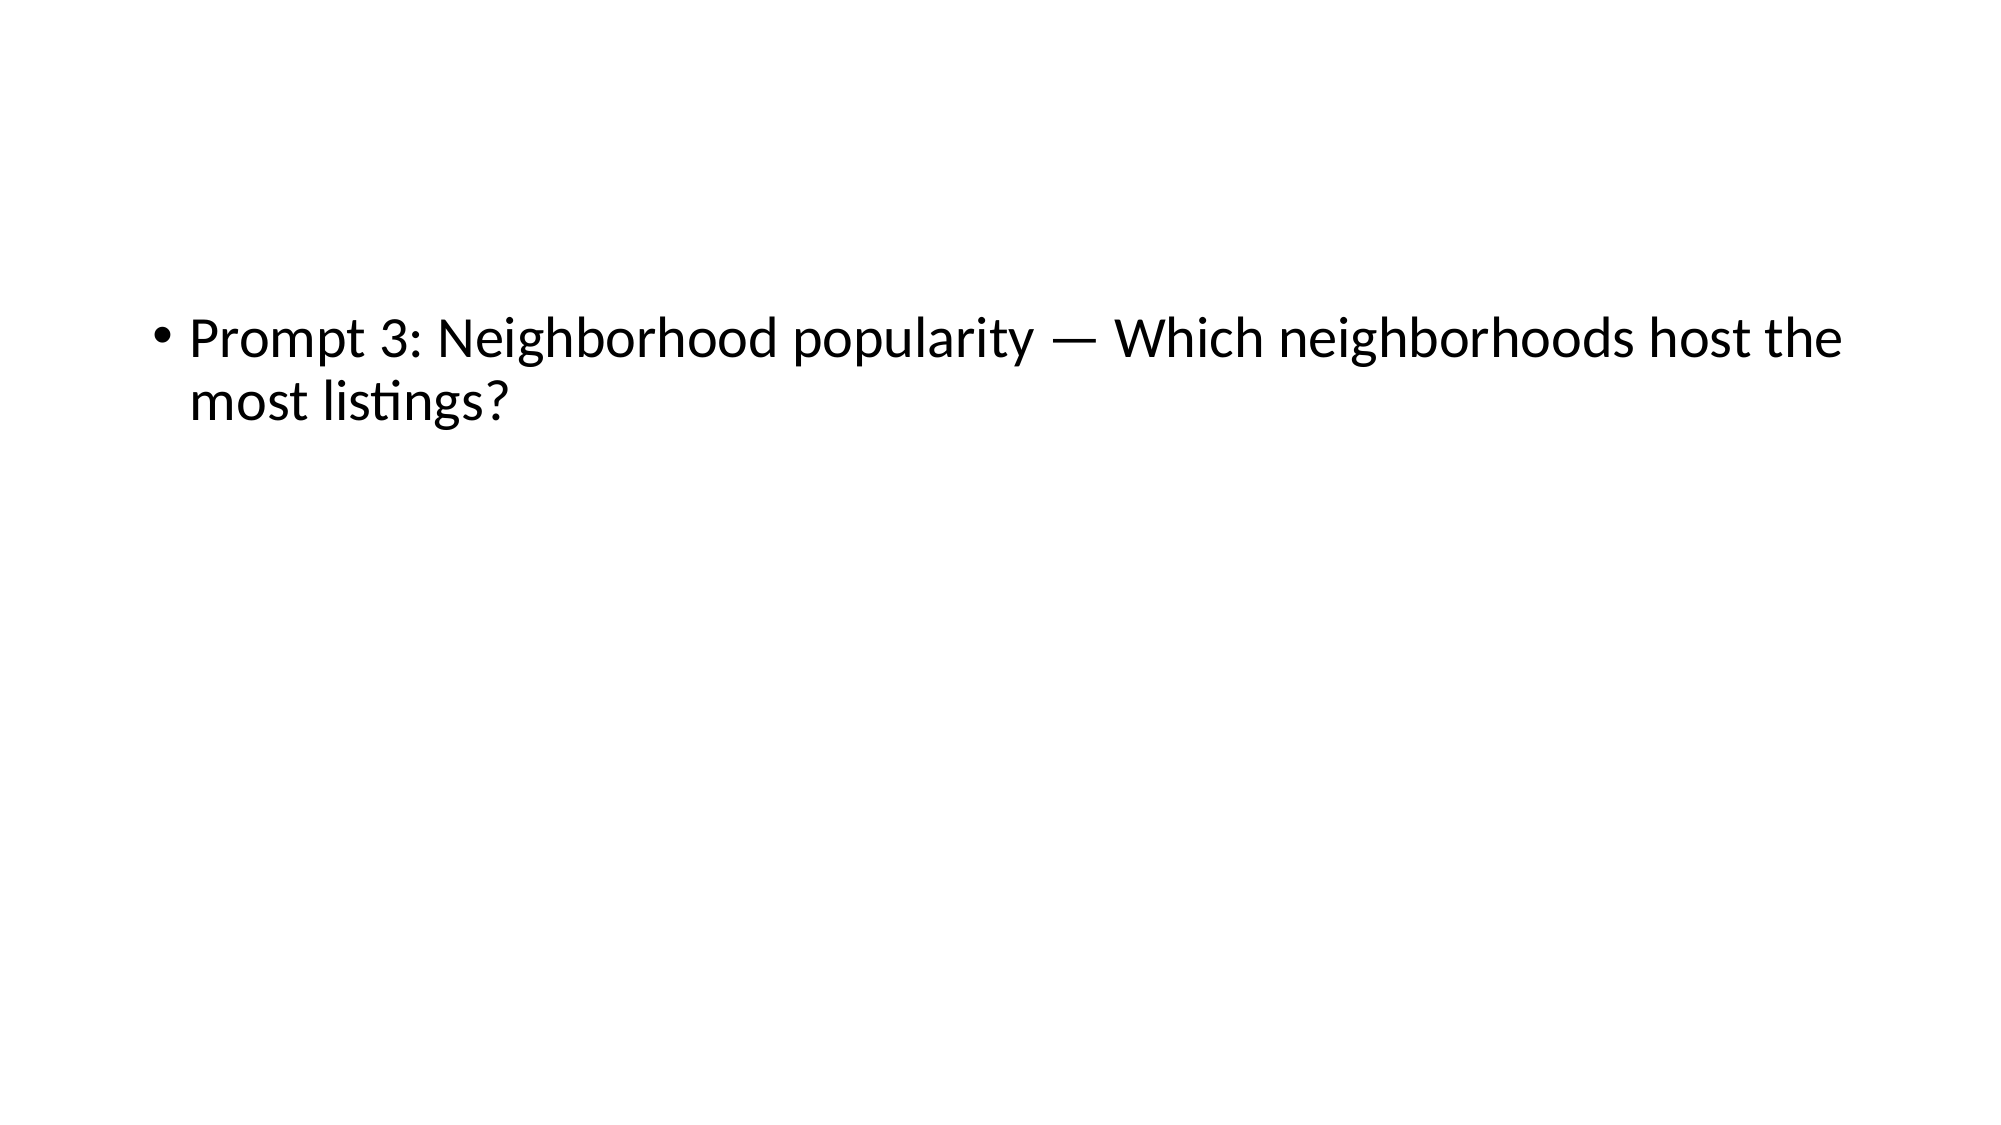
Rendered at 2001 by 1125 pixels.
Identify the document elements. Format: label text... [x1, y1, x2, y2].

list Prompt 3: Neighborhood popularity — Which neighborhoods host the most listings? [137, 299, 1863, 1014]
